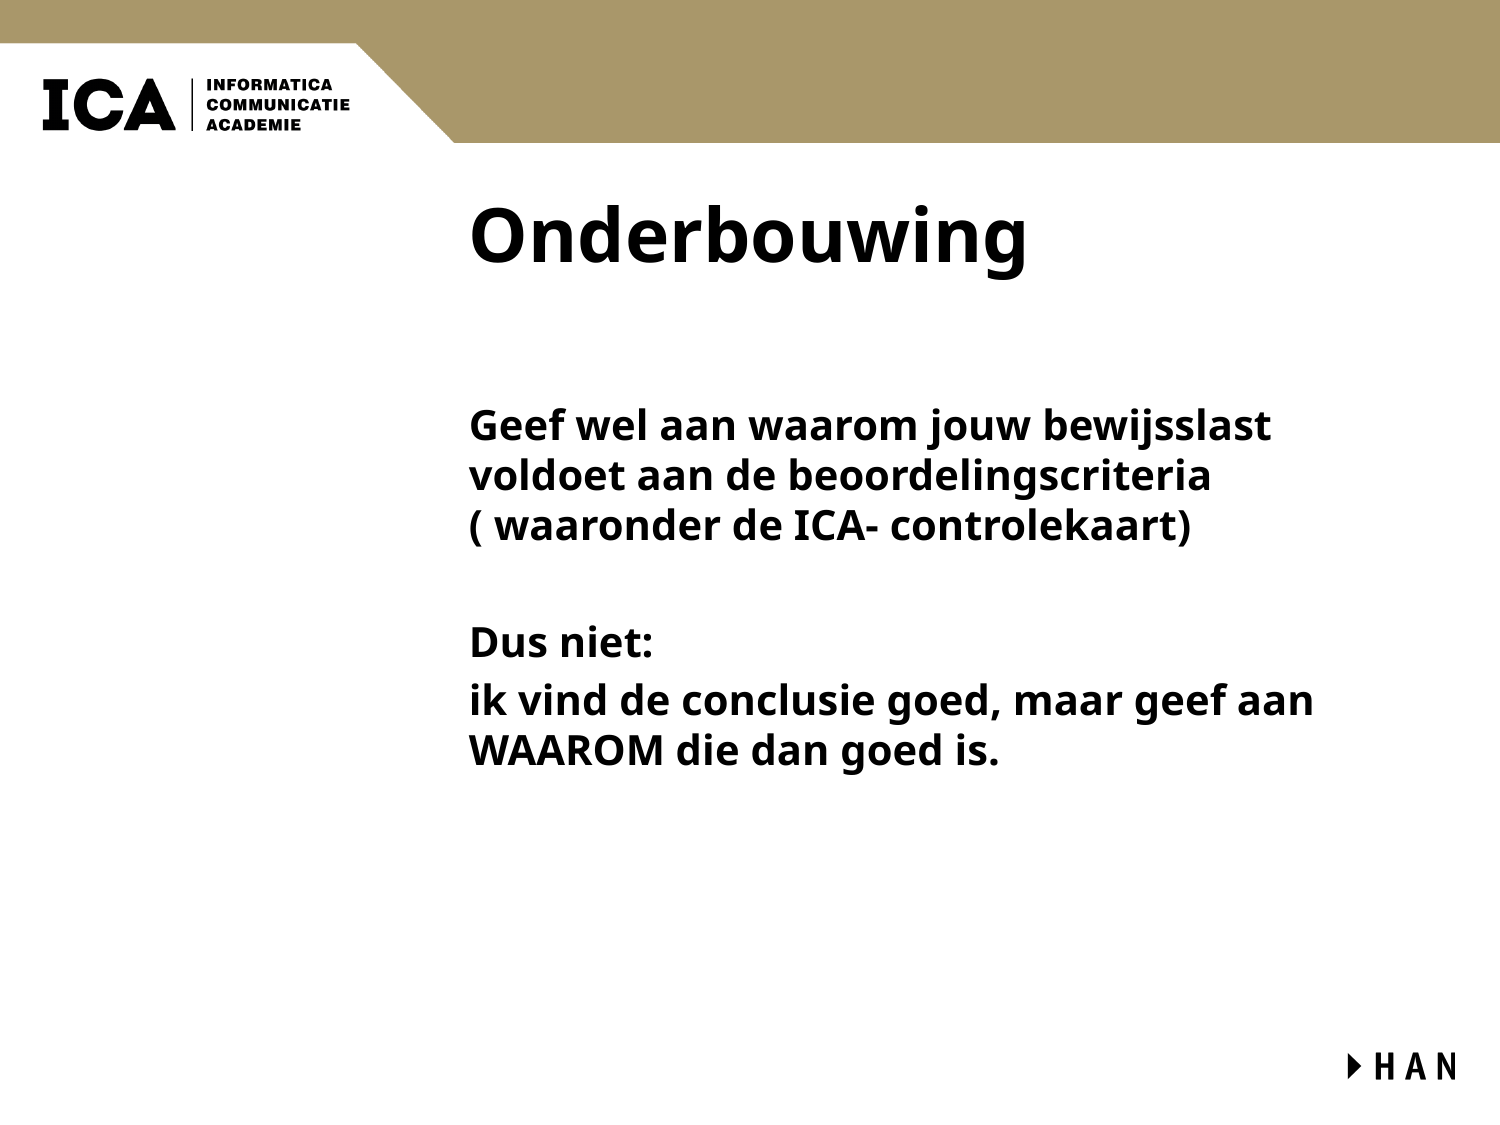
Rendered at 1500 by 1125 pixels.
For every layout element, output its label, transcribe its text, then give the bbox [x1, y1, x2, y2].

title Onderbouwing [453, 179, 1455, 287]
list Geef wel aan waarom jouw bewijsslast voldoet aan de beoordelingscriteria ( waaronder de ICA- controlekaart) Dus niet: ik vind de conclusie goed, maar geef aan WAAROM die dan goed is. [453, 391, 1455, 1040]
